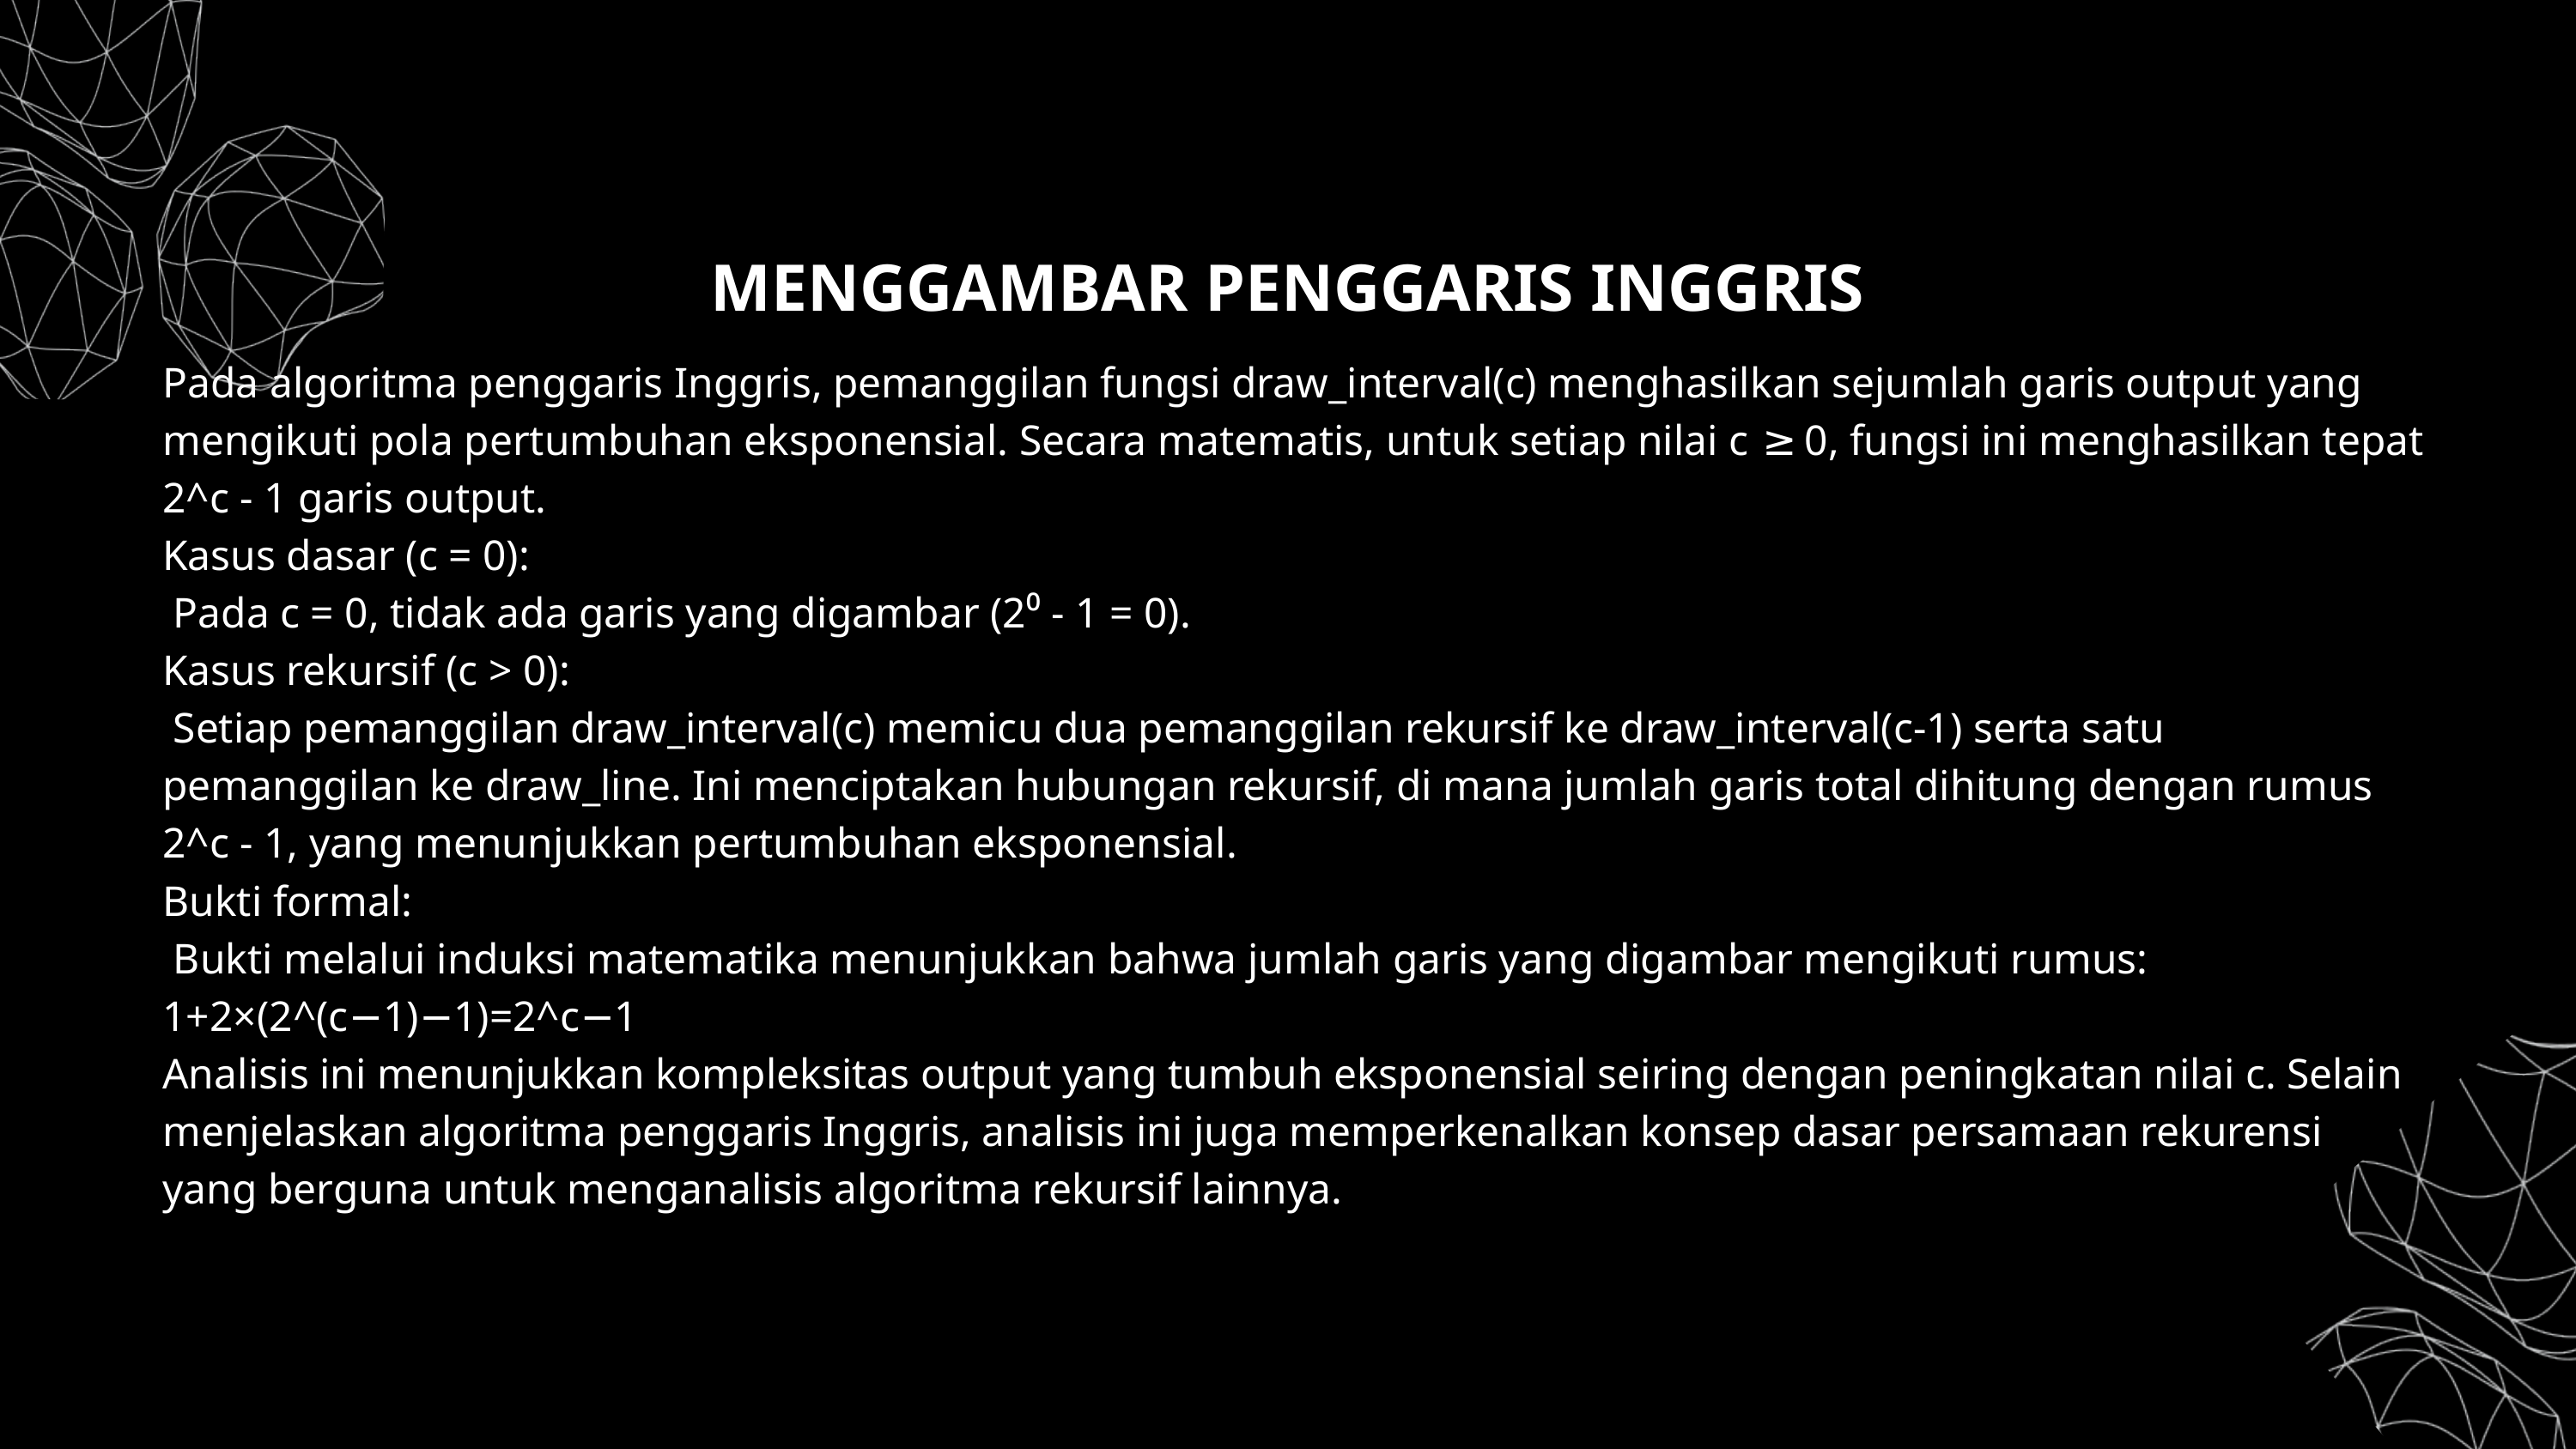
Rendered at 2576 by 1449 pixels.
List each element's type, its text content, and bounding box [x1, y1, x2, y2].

text_box MENGGAMBAR PENGGARIS INGGRIS [428, 258, 2148, 324]
text_box [2239, 981, 2576, 1449]
text_box [0, 0, 390, 402]
text_box Pada algoritma penggaris Inggris, pemanggilan fungsi draw_interval(c) menghasilkan sejumlah garis output yang mengikuti pola pertumbuhan eksponensial. Secara matematis, untuk setiap nilai c ≥ 0, fungsi ini menghasilkan tepat 2^c - 1 garis output. Kasus dasar (c = 0): Pada c = 0, tidak ada garis yang digambar (2⁰ - 1 = 0). Kasus rekursif (c > 0): Setiap pemanggilan draw_interval(c) memicu dua pemanggilan rekursif ke draw_interval(c-1) serta satu pemanggilan ke draw_line. Ini menciptakan hubungan rekursif, di mana jumlah garis total dihitung dengan rumus 2^c - 1, yang menunjukkan pertumbuhan eksponensial. Bukti formal: Bukti melalui induksi matematika menunjukkan bahwa jumlah garis yang digambar mengikuti rumus: 1+2×(2^(c−1)−1)=2^c−1 Analisis ini menunjukkan kompleksitas output yang tumbuh eksponensial seiring dengan peningkatan nilai c. Selain menjelaskan algoritma penggaris Inggris, analisis ini juga memperkenalkan konsep dasar persamaan rekurensi yang berguna untuk menganalisis algoritma rekursif lainnya. [162, 348, 2432, 1213]
